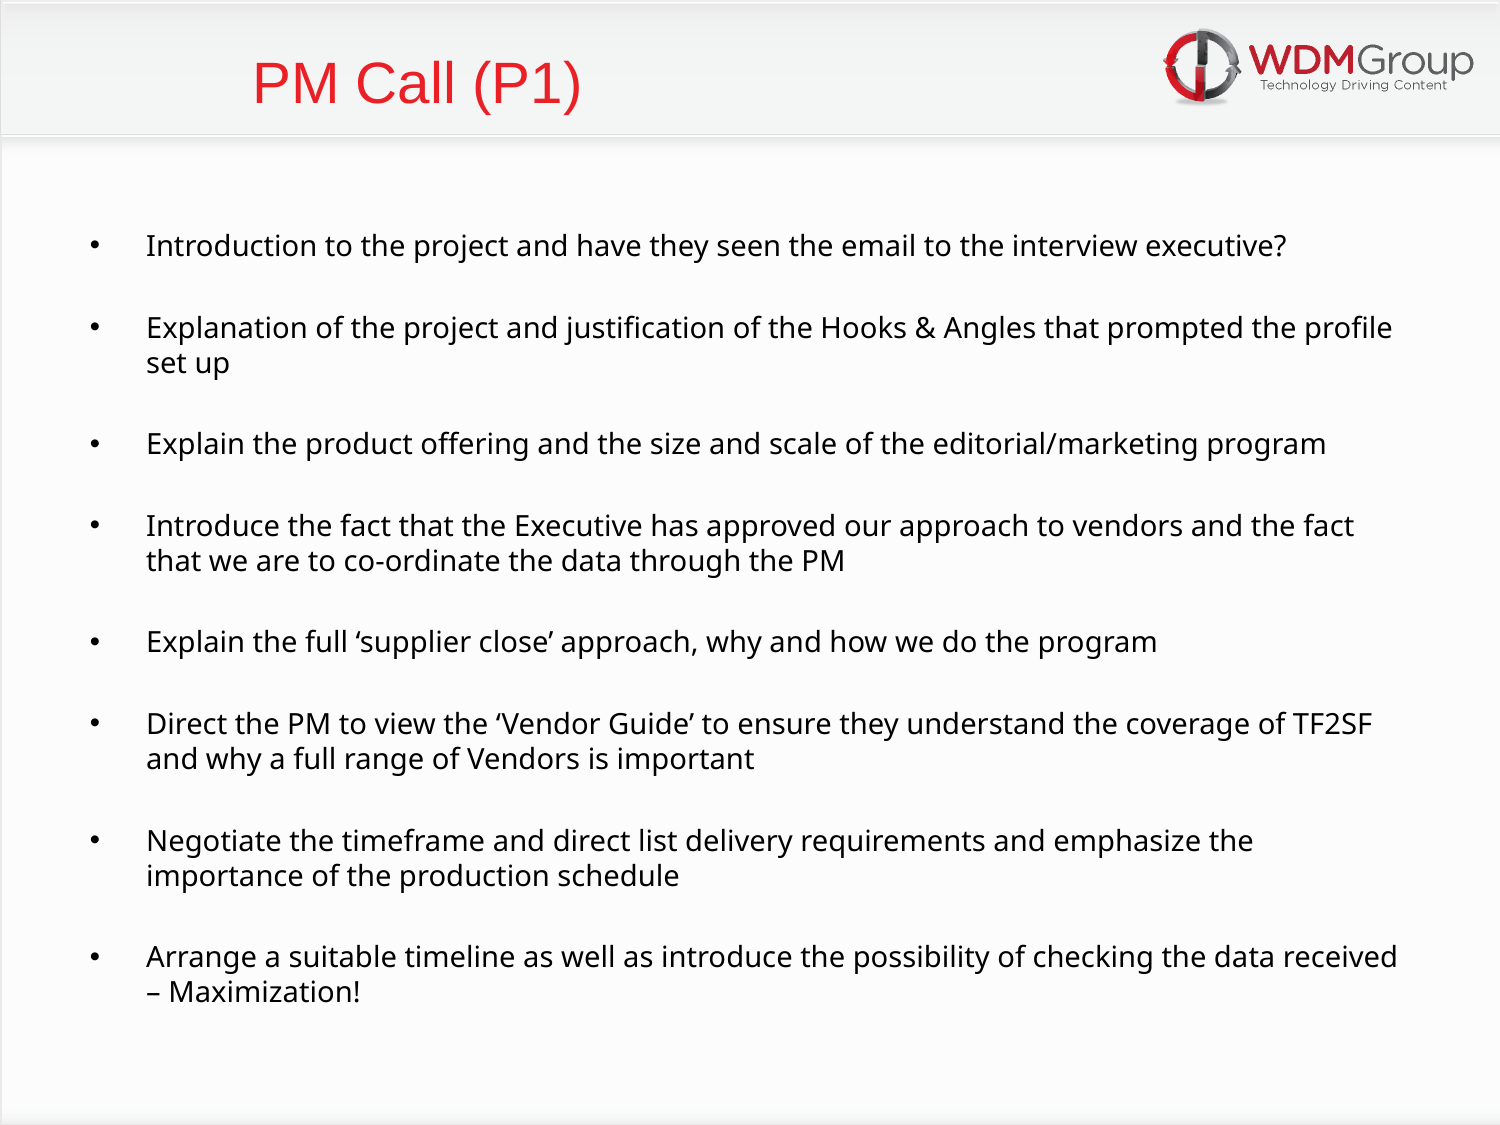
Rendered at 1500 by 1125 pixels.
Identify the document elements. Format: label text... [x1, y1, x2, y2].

text_box Introduction to the project and have they seen the email to the interview executive? Explanation of the project and justification of the Hooks & Angles that prompted the profile set up Explain the product offering and the size and scale of the editorial/marketing program Introduce the fact that the Executive has approved our approach to vendors and the fact that we are to co-ordinate the data through the PM Explain the full ‘supplier close’ approach, why and how we do the program Direct the PM to view the ‘Vendor Guide’ to ensure they understand the coverage of TF2SF and why a full range of Vendors is important Negotiate the timeframe and direct list delivery requirements and emphasize the importance of the production schedule Arrange a suitable timeline as well as introduce the possibility of checking the data received – Maximization! [74, 219, 1425, 1038]
picture [0, 0, 1500, 1125]
text_box PM Call (P1) [237, 37, 1425, 138]
